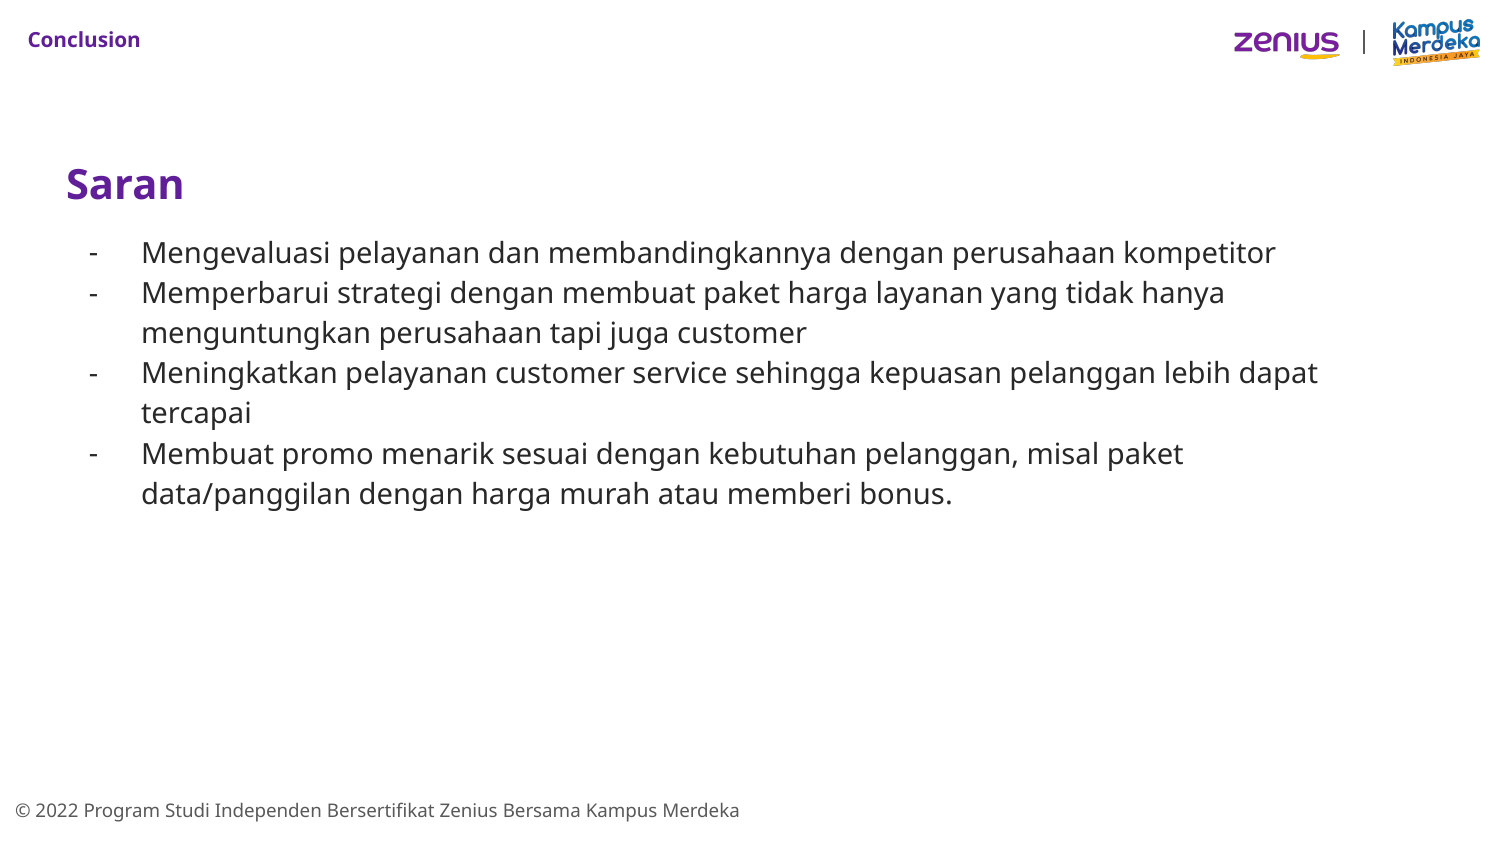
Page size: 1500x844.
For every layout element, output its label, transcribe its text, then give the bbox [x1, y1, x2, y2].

list Saran Mengevaluasi pelayanan dan membandingkannya dengan perusahaan kompetitor Memperbarui strategi dengan membuat paket harga layanan yang tidak hanya menguntungkan perusahaan tapi juga customer Meningkatkan pelayanan customer service sehingga kepuasan pelanggan lebih dapat tercapai Membuat promo menarik sesuai dengan kebutuhan pelanggan, misal paket data/panggilan dengan harga murah atau memberi bonus. [51, 135, 1353, 725]
text_box © 2022 Program Studi Independen Bersertifikat Zenius Bersama Kampus Merdeka [0, 787, 1468, 833]
text_box Conclusion [12, 14, 1011, 65]
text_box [1230, 15, 1480, 69]
